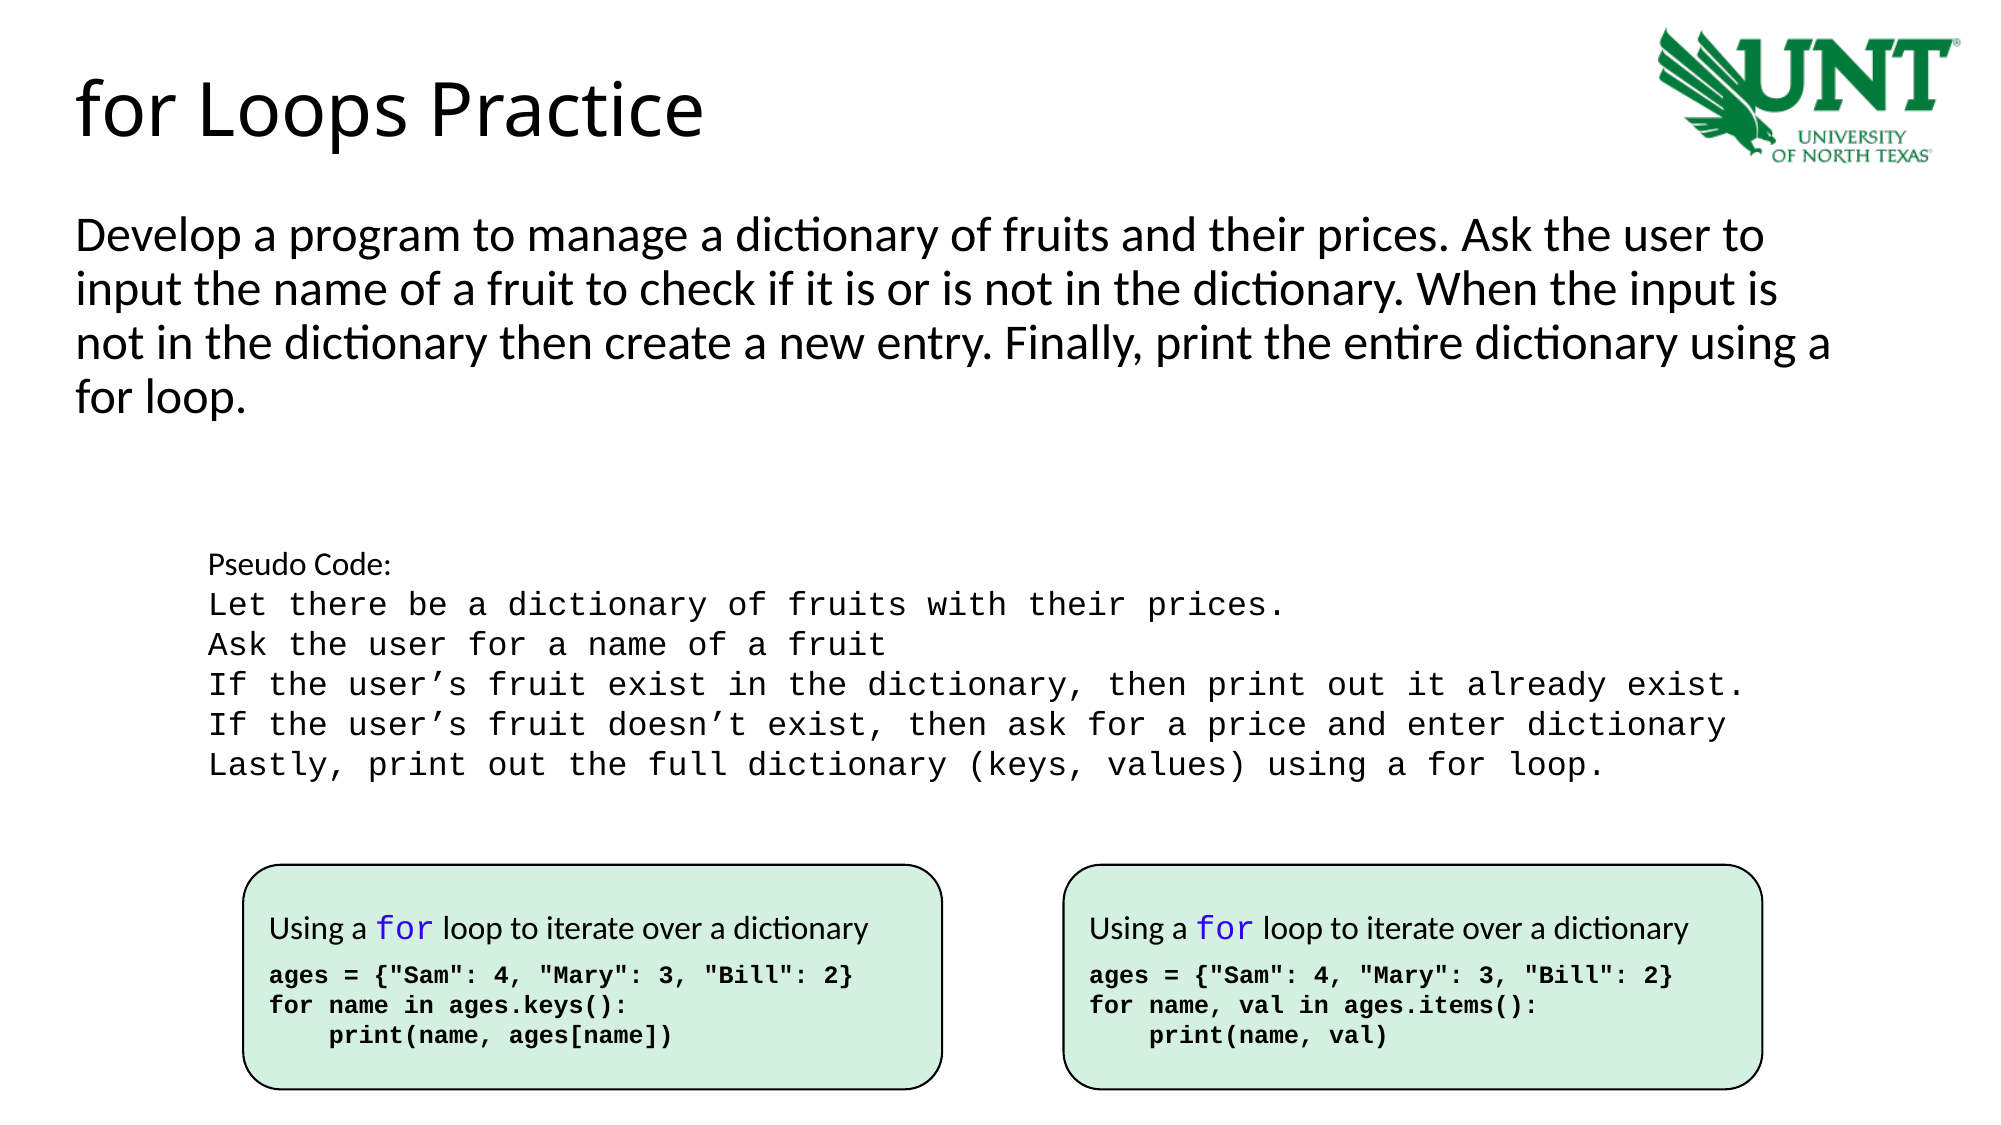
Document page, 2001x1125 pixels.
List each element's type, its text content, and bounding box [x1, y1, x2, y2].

list Develop a program to manage a dictionary of fruits and their prices. Ask the user to input the name of a fruit to check if it is or is not in the dictionary. When the input is not in the dictionary then create a new entry. Finally, print the entire dictionary using a for loop. [60, 200, 1863, 1019]
text_box Pseudo Code: Let there be a dictionary of fruits with their prices. Ask the user for a name of a fruit If the user’s fruit exist in the dictionary, then print out it already exist. If the user’s fruit doesn’t exist, then ask for a price and enter dictionary Lastly, print out the full dictionary (keys, values) using a for loop. [193, 535, 1807, 790]
picture [1572, 0, 2001, 206]
title for Loops Practice [60, 35, 1786, 188]
text_box Using a for loop to iterate over a dictionary ages = {"Sam": 4, "Mary": 3, "Bill": 2} for name, val in ages.items(): print(name, val) [1062, 863, 1764, 1091]
text_box Using a for loop to iterate over a dictionary ages = {"Sam": 4, "Mary": 3, "Bill": 2} for name in ages.keys(): print(name, ages[name]) [242, 863, 944, 1091]
